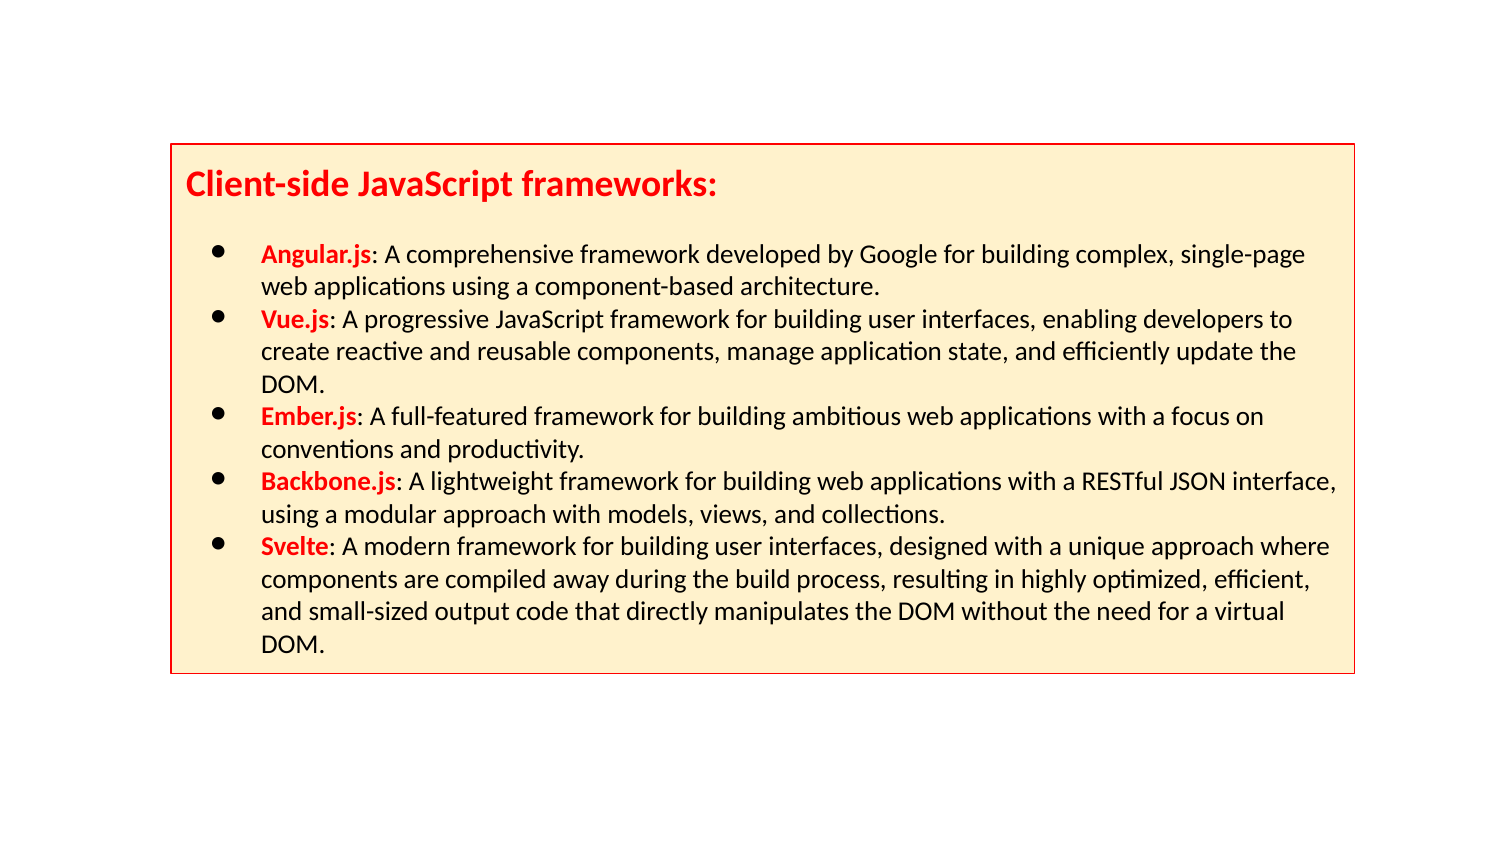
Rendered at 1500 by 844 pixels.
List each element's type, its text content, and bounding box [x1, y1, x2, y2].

text_box Client-side JavaScript frameworks: Angular.js: A comprehensive framework developed by Google for building complex, single-page web applications using a component-based architecture. Vue.js: A progressive JavaScript framework for building user interfaces, enabling developers to create reactive and reusable components, manage application state, and efficiently update the DOM. Ember.js: A full-featured framework for building ambitious web applications with a focus on conventions and productivity. Backbone.js: A lightweight framework for building web applications with a RESTful JSON interface, using a modular approach with models, views, and collections. Svelte: A modern framework for building user interfaces, designed with a unique approach where components are compiled away during the build process, resulting in highly optimized, efficient, and small-sized output code that directly manipulates the DOM without the need for a virtual DOM. [171, 143, 1355, 674]
